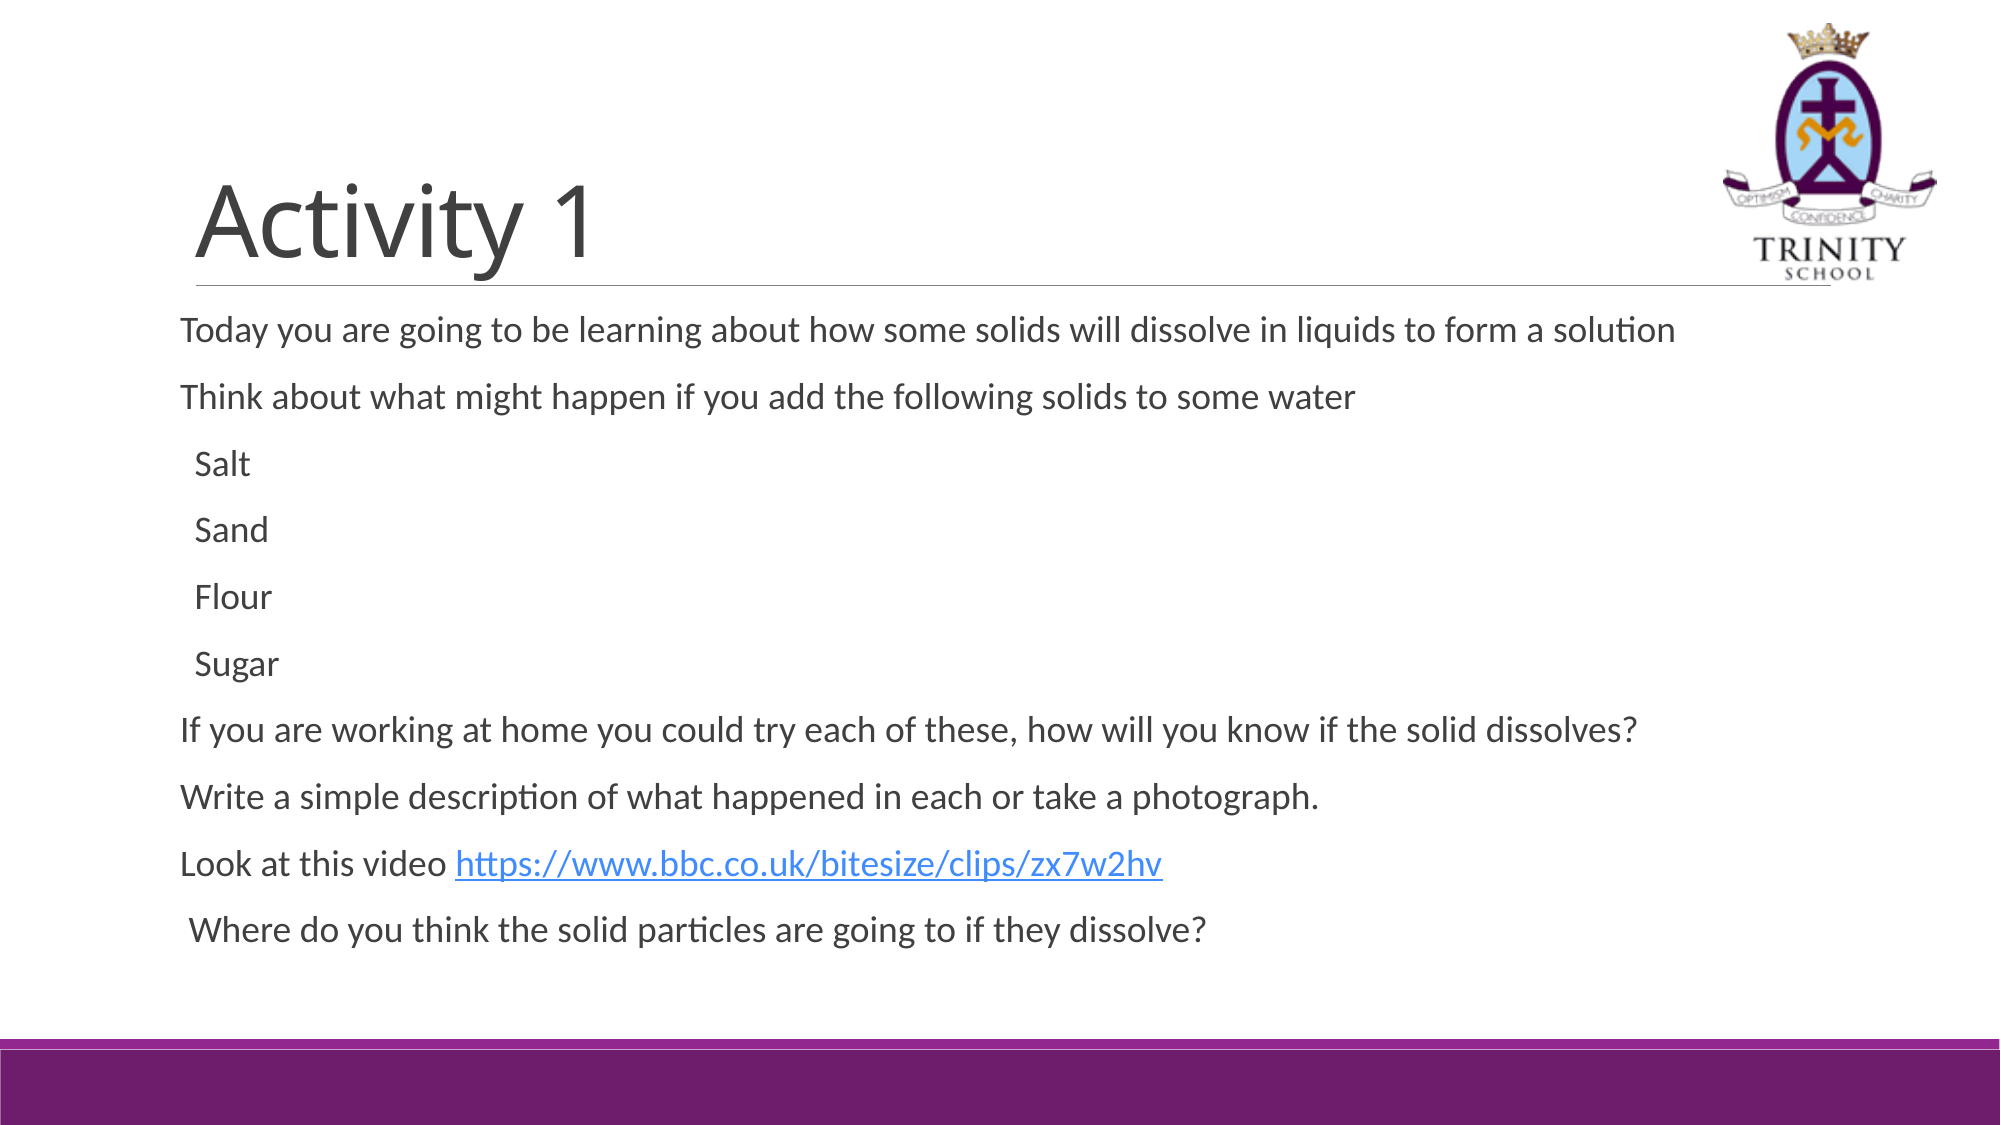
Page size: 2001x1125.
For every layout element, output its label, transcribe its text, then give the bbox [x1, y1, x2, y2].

title Activity 1 [180, 47, 1720, 285]
list Today you are going to be learning about how some solids will dissolve in liquids to form a solution Think about what might happen if you add the following solids to some water Salt Sand Flour Sugar If you are working at home you could try each of these, how will you know if the solid dissolves? Write a simple description of what happened in each or take a photograph. Look at this video https://www.bbc.co.uk/bitesize/clips/zx7w2hv Where do you think the solid particles are going to if they dissolve? [180, 302, 1830, 963]
picture [1722, 23, 1937, 286]
